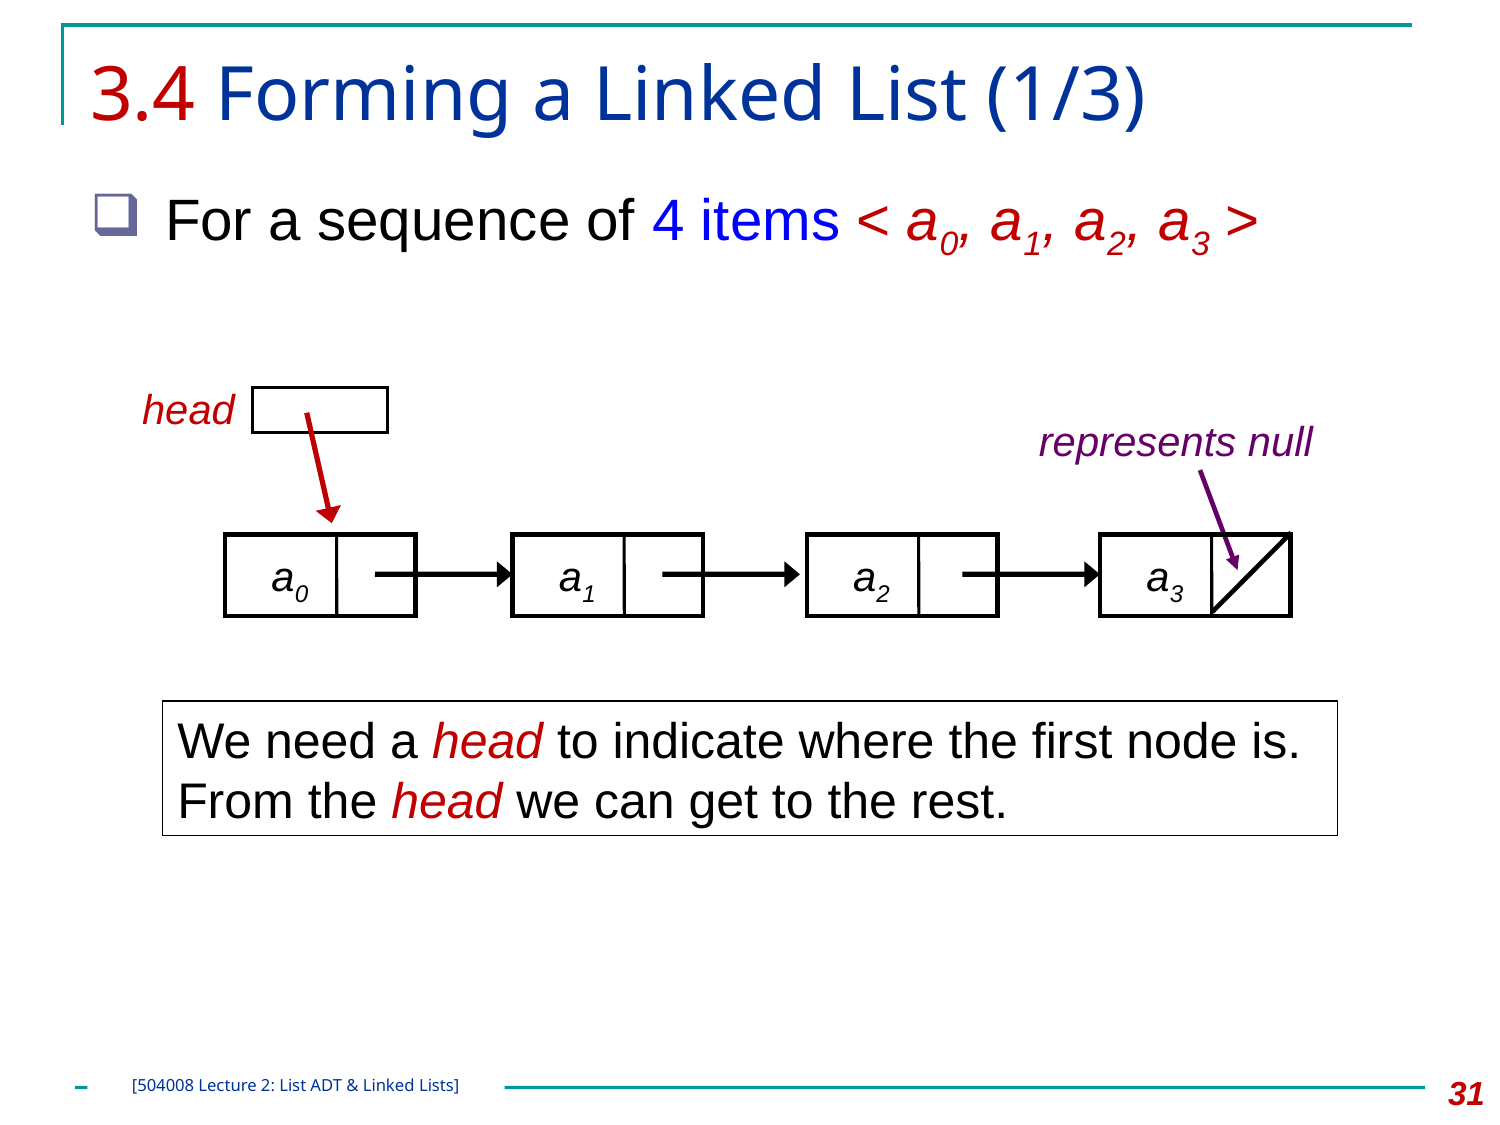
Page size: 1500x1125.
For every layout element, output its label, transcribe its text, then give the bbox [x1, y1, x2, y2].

text_box We need a head to indicate where the first node is. From the head we can get to the rest. [162, 700, 1338, 836]
list For a sequence of 4 items < a0, a1, a2, a3 > [74, 174, 1426, 301]
title 3.4 Forming a Linked List (1/3) [74, 37, 1426, 168]
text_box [126, 374, 1352, 617]
text_box [504008 Lecture 2: List ADT & Linked Lists] [87, 1074, 505, 1105]
slide_number 31 [1400, 1065, 1500, 1125]
